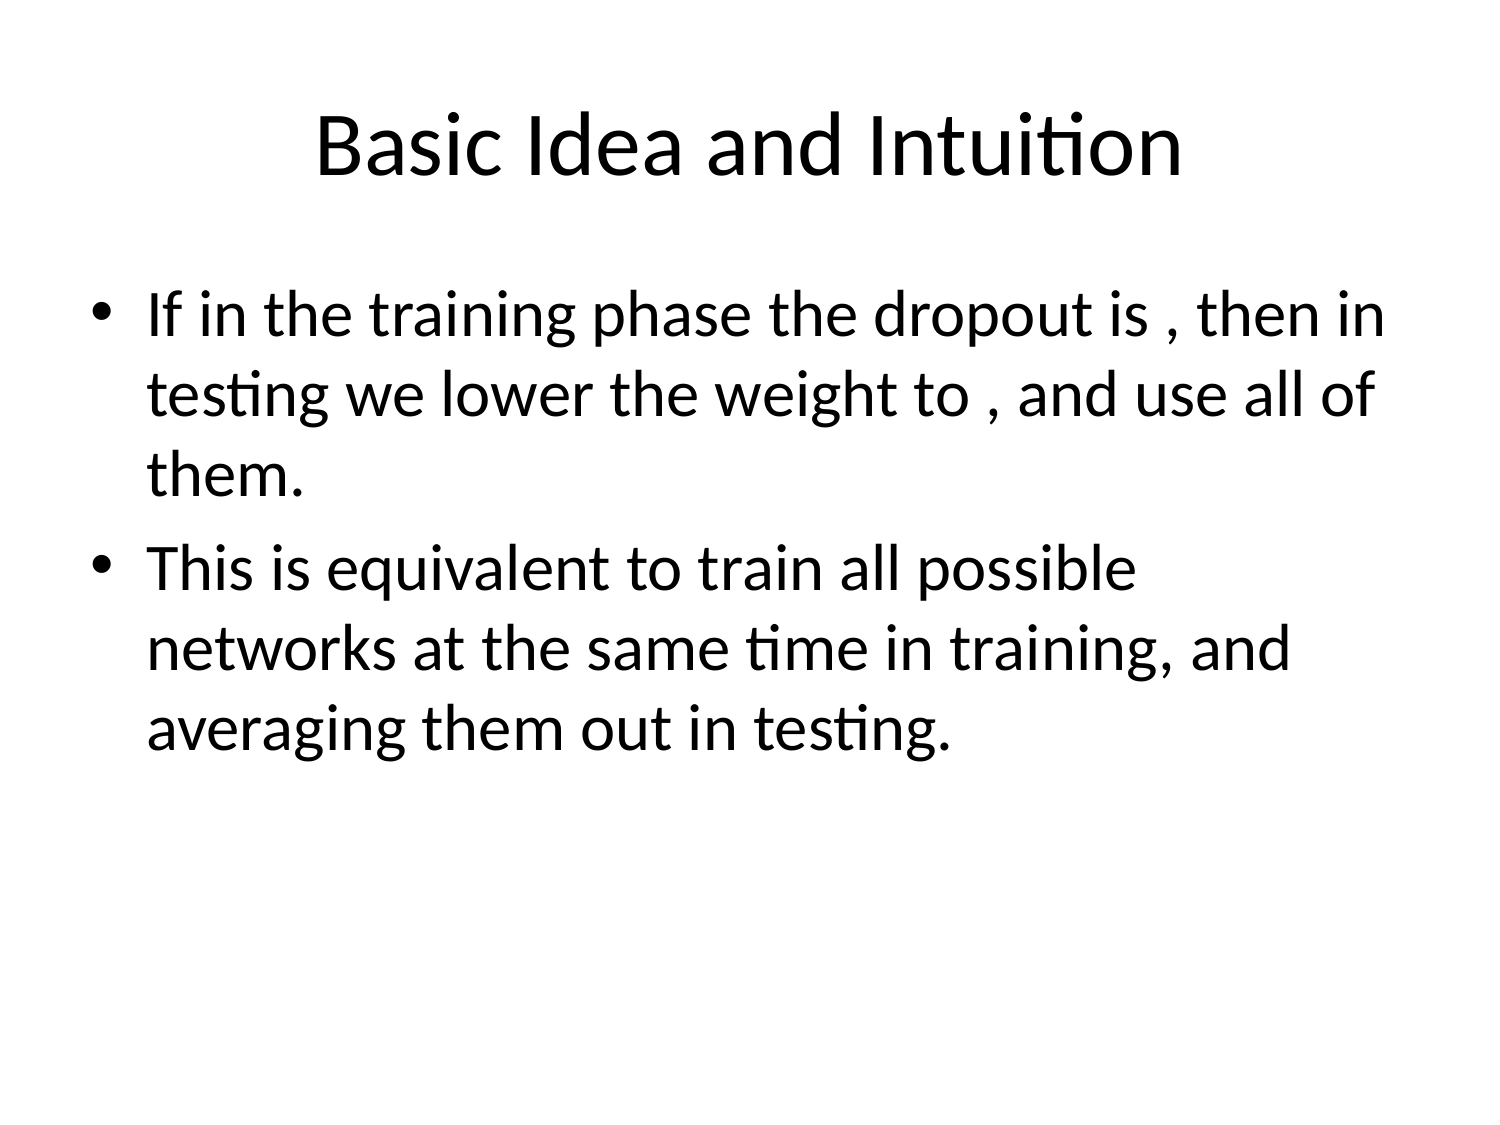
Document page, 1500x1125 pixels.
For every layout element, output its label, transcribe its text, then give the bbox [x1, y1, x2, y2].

title Basic Idea and Intuition [75, 45, 1425, 233]
